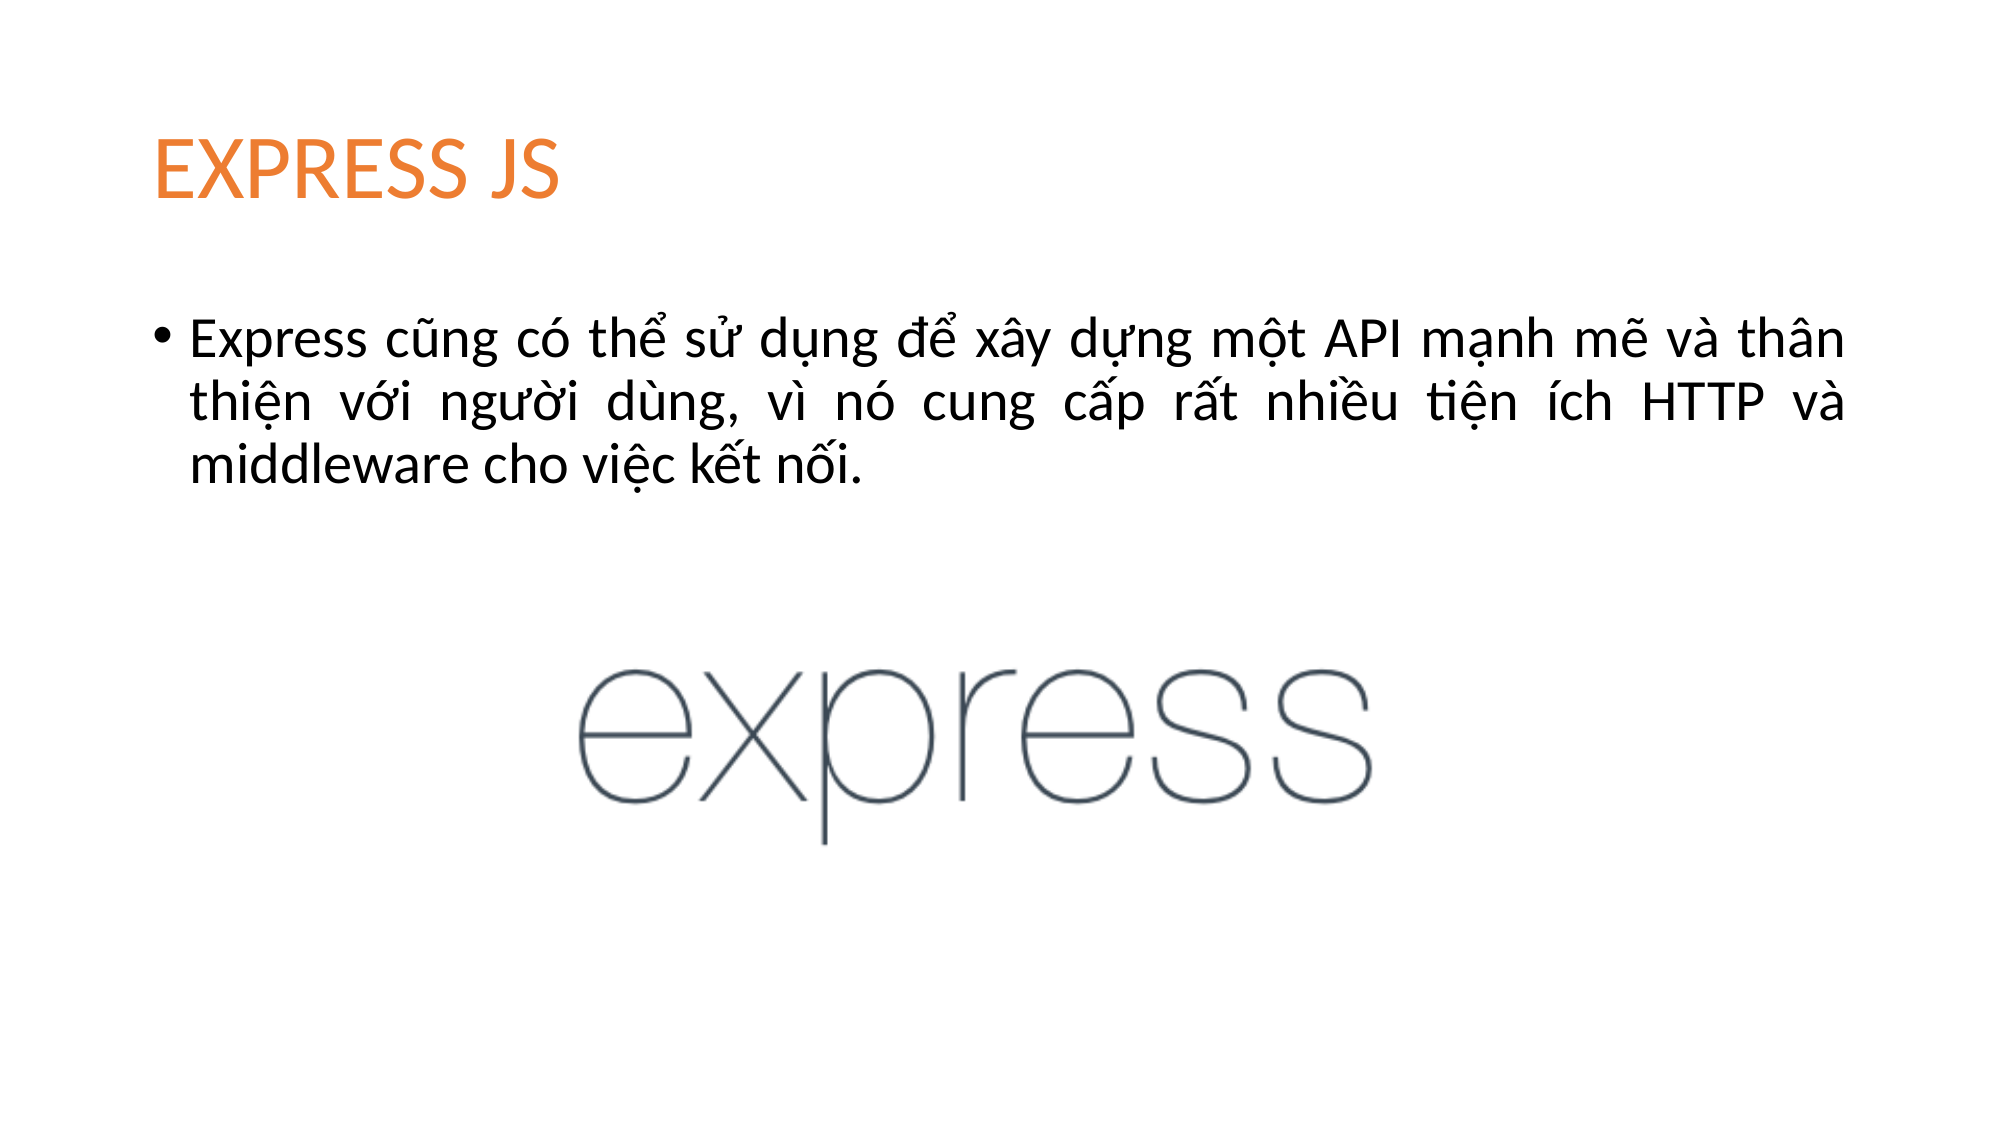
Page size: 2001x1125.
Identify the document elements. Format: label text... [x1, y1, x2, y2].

picture [515, 592, 1485, 887]
list Express cũng có thể sử dụng để xây dựng một API mạnh mẽ và thân thiện với người dùng, vì nó cung cấp rất nhiều tiện ích HTTP và middleware cho việc kết nối. [137, 299, 1863, 1014]
title EXPRESS JS [137, 59, 1863, 278]
